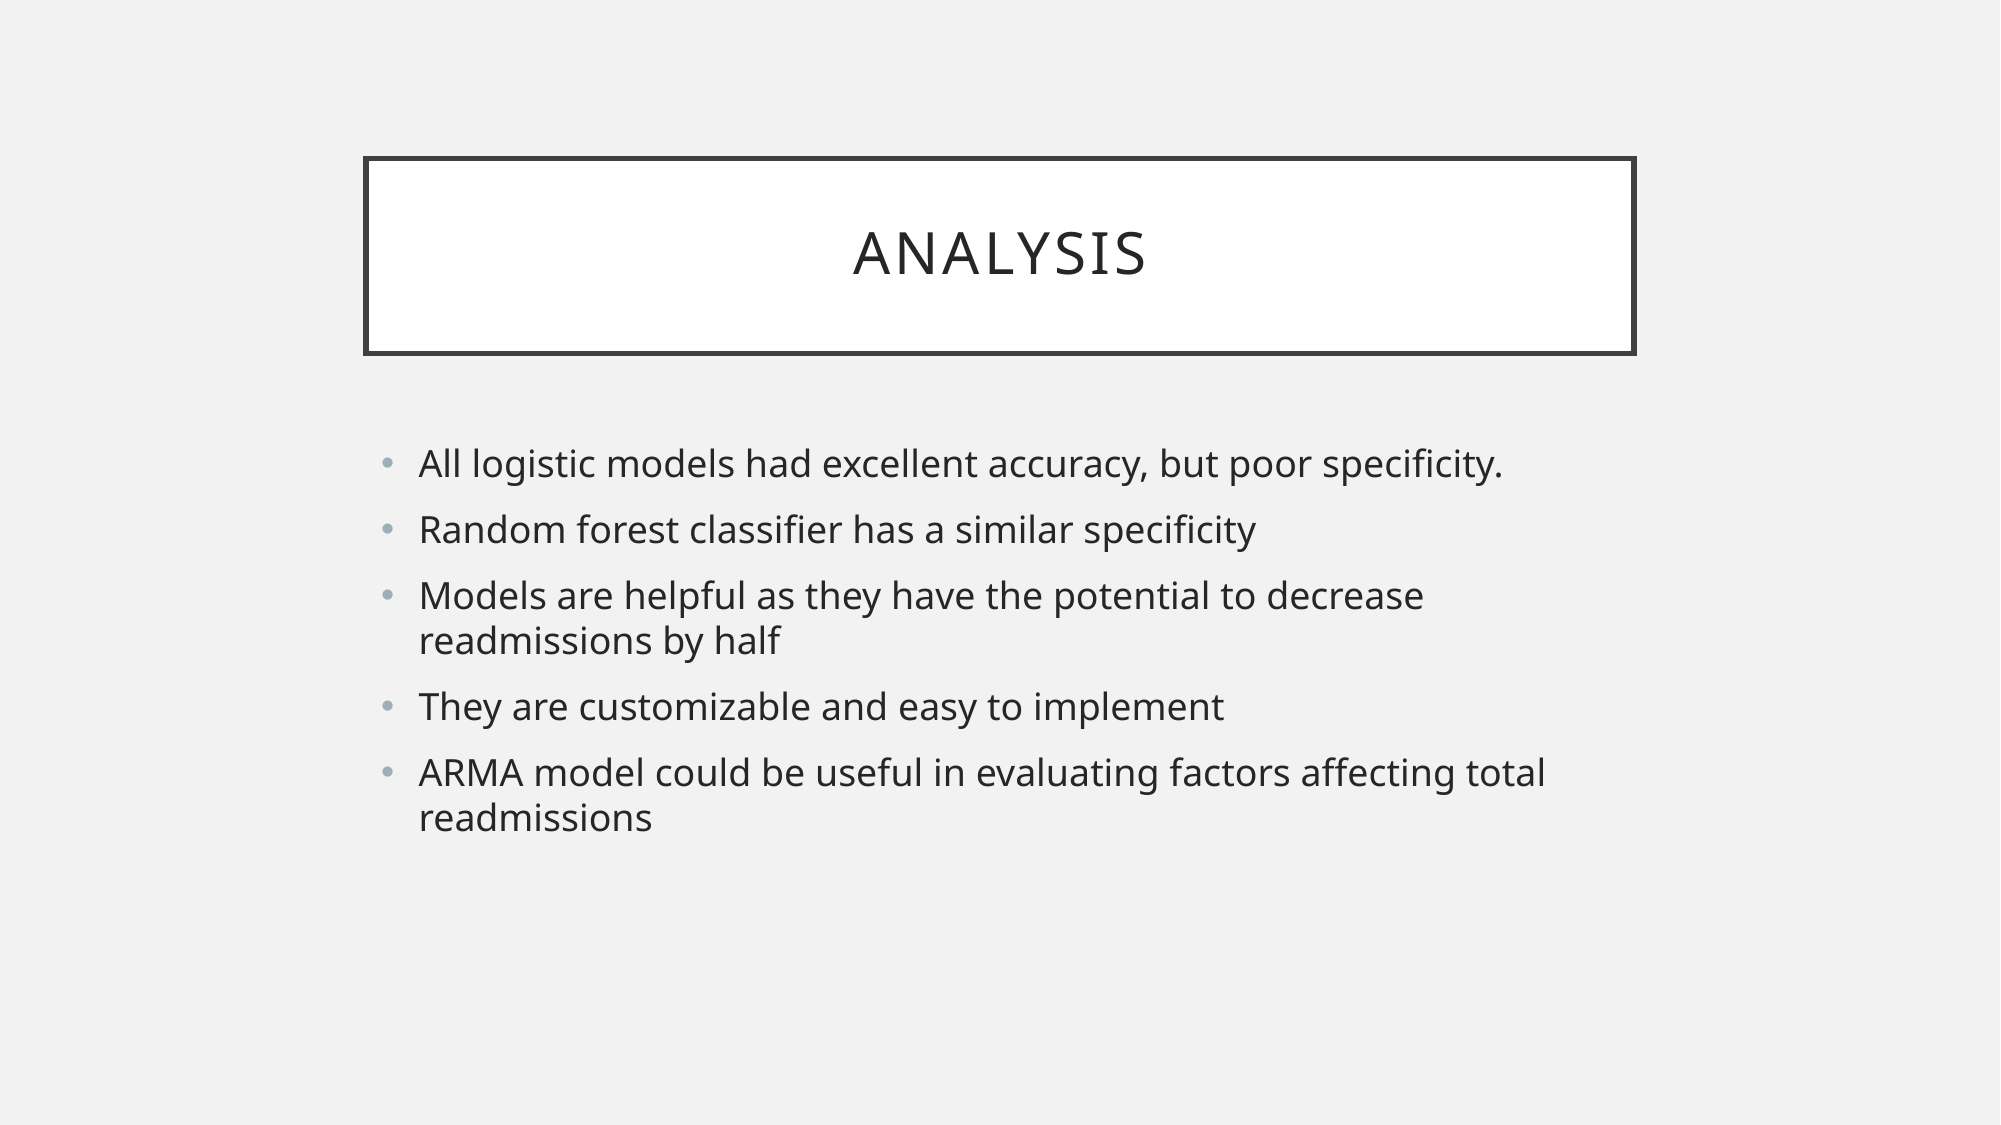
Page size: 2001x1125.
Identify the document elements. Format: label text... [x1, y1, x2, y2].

list All logistic models had excellent accuracy, but poor specificity. Random forest classifier has a similar specificity Models are helpful as they have the potential to decrease readmissions by half They are customizable and easy to implement ARMA model could be useful in evaluating factors affecting total readmissions [366, 432, 1634, 942]
title analysis [363, 156, 1637, 356]
